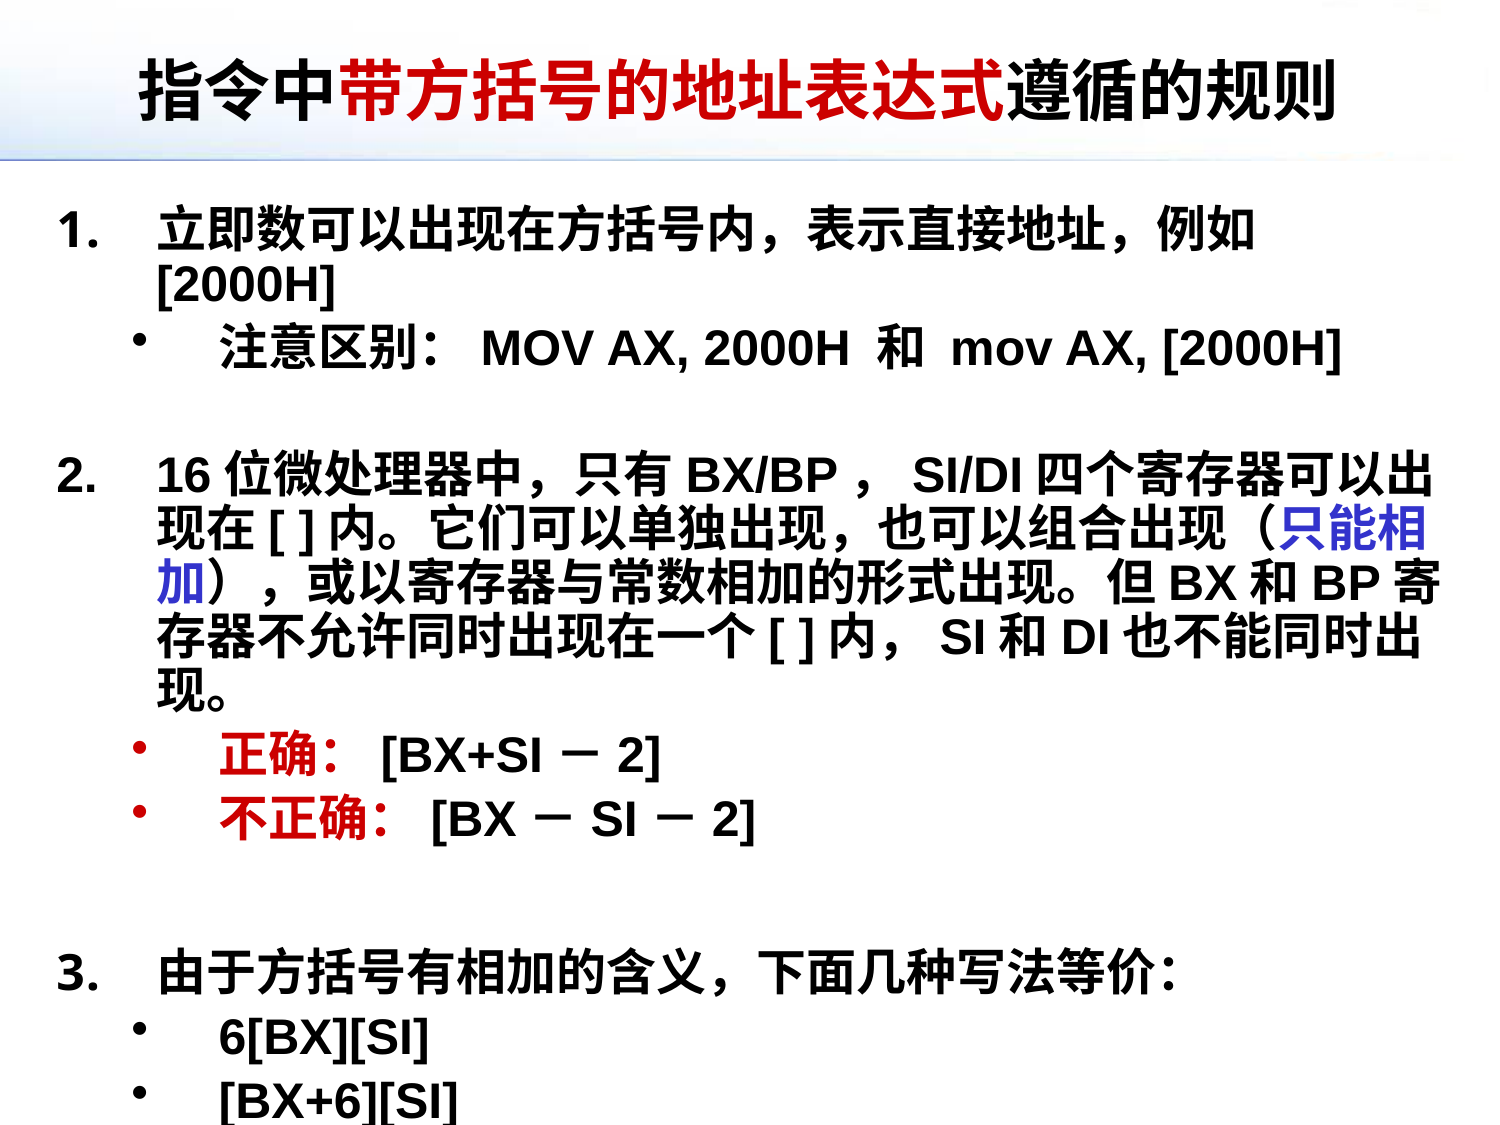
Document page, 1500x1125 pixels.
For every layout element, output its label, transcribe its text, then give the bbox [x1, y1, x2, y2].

picture [0, 0, 1500, 161]
title 指令中带方括号的地址表达式遵循的规则 [29, 31, 1447, 147]
list 立即数可以出现在方括号内，表示直接地址，例如[2000H] 注意区别：MOV AX, 2000H 和 mov AX, [2000H] 16位微处理器中，只有BX/BP，SI/DI四个寄存器可以出现在[ ]内。它们可以单独出现，也可以组合出现（只能相加），或以寄存器与常数相加的形式出现。但BX和BP寄存器不允许同时出现在一个[ ]内，SI和DI也不能同时出现。 正确：[BX+SI－2] 不正确：[BX－SI－2] 由于方括号有相加的含义，下面几种写法等价： 6[BX][SI] [BX+6][SI] [BX+SI+6] [41, 196, 1459, 1094]
